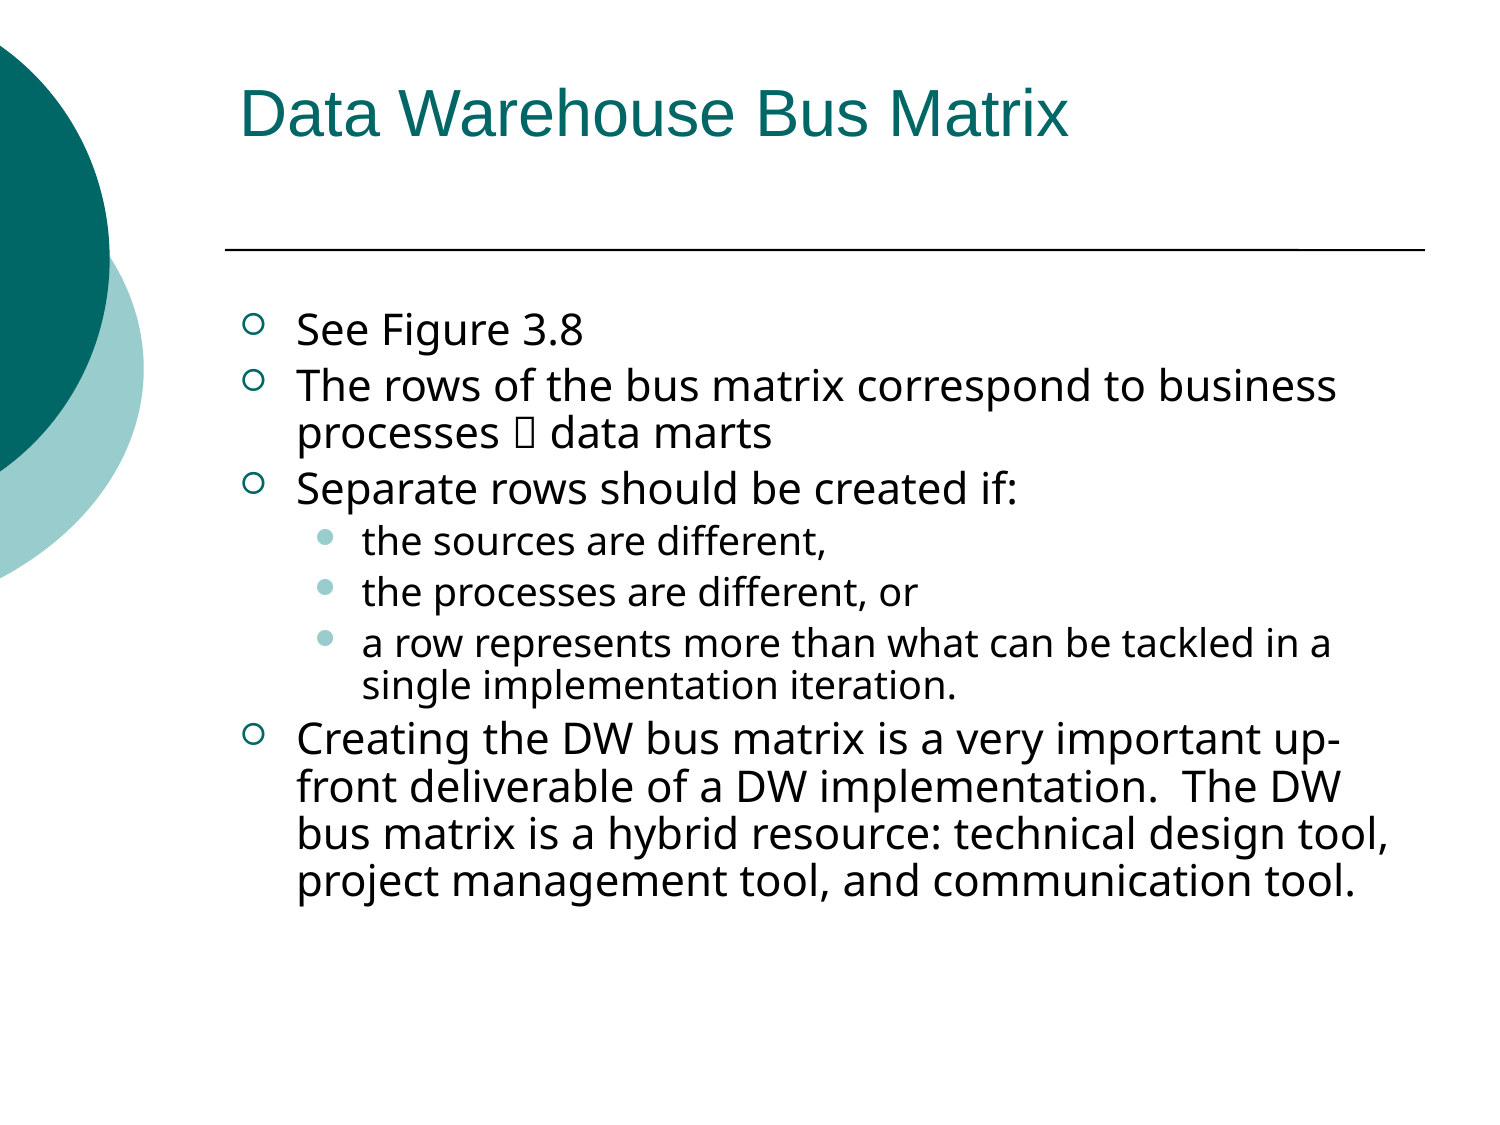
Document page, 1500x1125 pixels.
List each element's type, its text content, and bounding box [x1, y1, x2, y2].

list See Figure 3.8 The rows of the bus matrix correspond to business processes  data marts Separate rows should be created if: the sources are different, the processes are different, or a row represents more than what can be tackled in a single implementation iteration. Creating the DW bus matrix is a very important up-front deliverable of a DW implementation. The DW bus matrix is a hybrid resource: technical design tool, project management tool, and communication tool. [224, 299, 1425, 975]
title Data Warehouse Bus Matrix [224, 49, 1425, 238]
